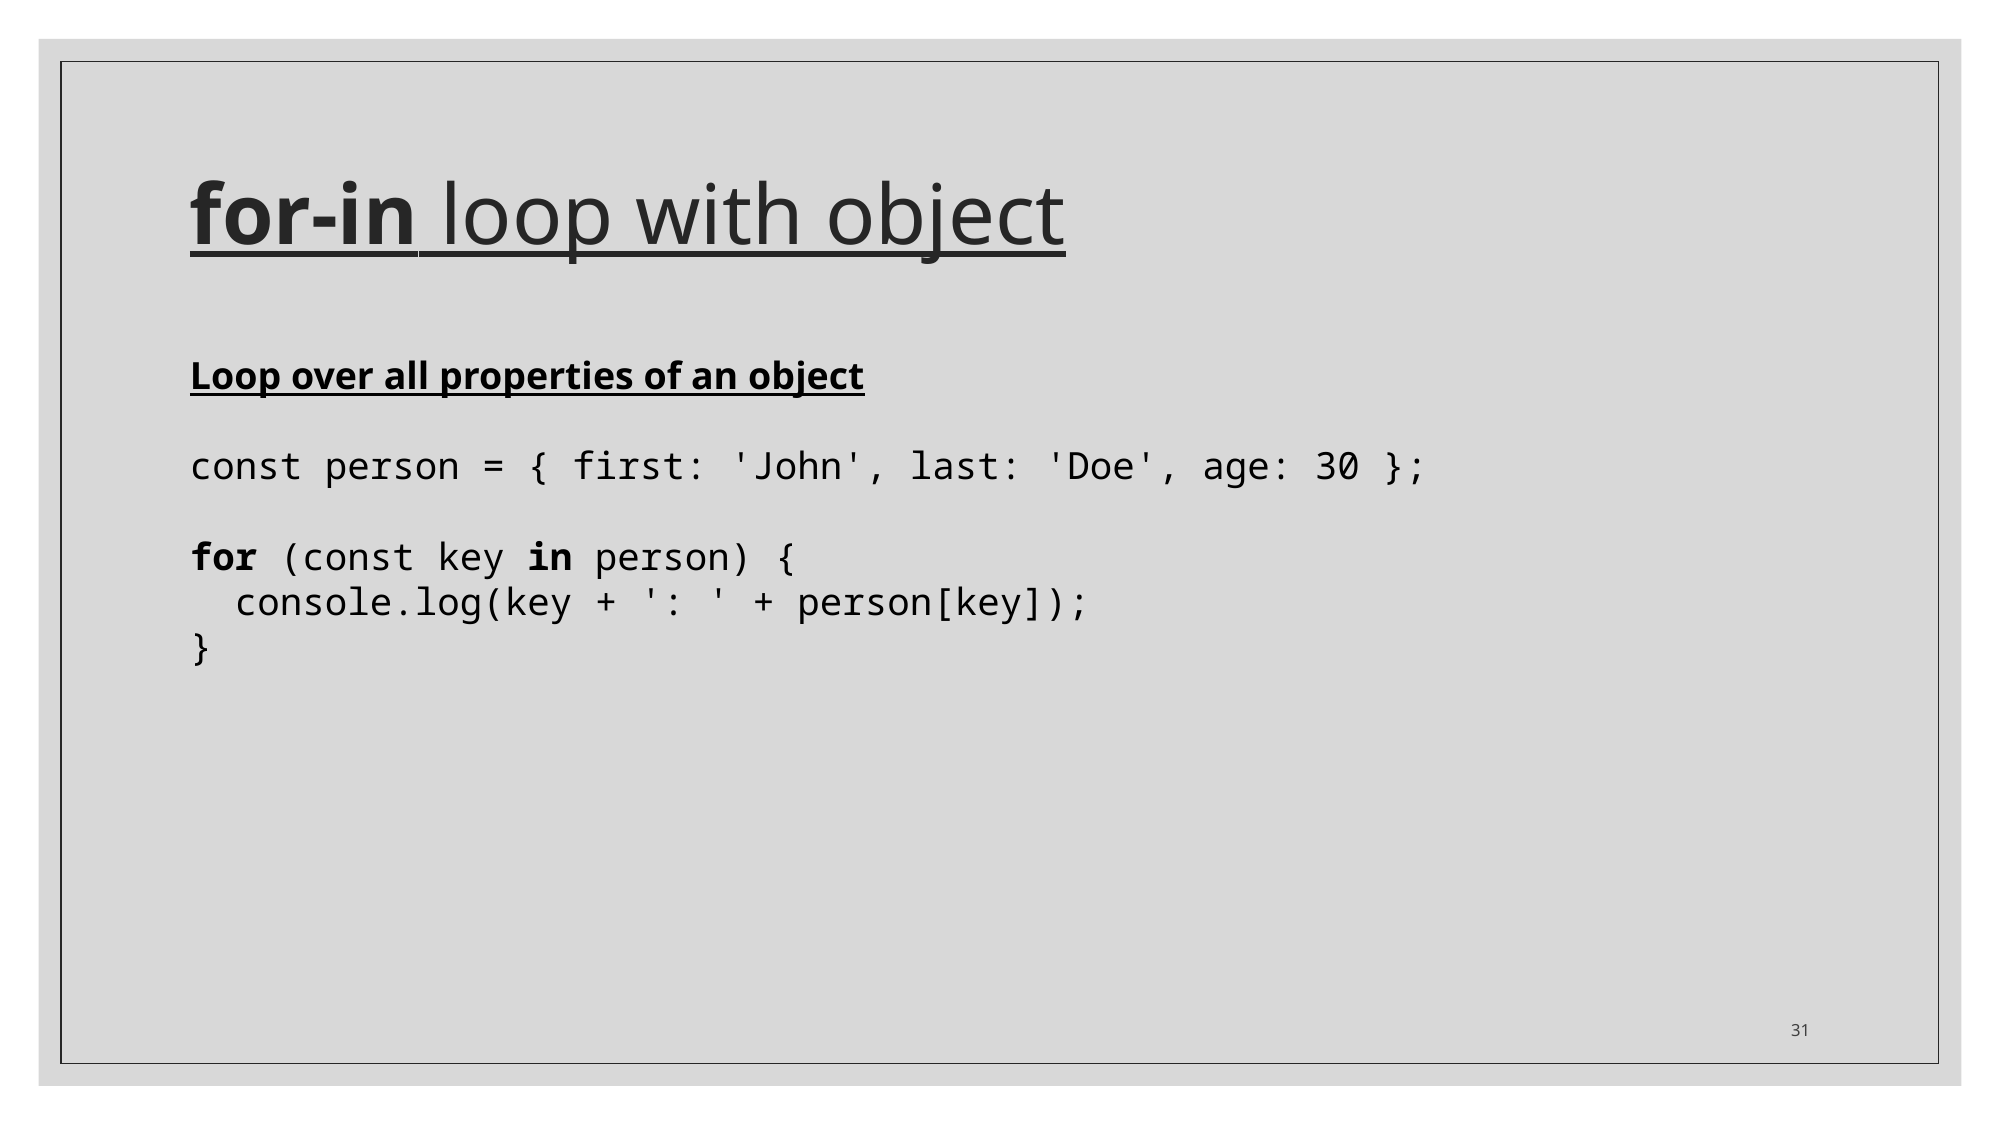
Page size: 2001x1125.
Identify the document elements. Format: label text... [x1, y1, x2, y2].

slide_number 31 [1687, 990, 1825, 1050]
list Loop over all properties of an object const person = { first: 'John', last: 'Doe', age: 30 }; for (const key in person) { console.log(key + ': ' + person[key]); } [174, 345, 1825, 977]
title for-in loop with object [174, 105, 1825, 331]
